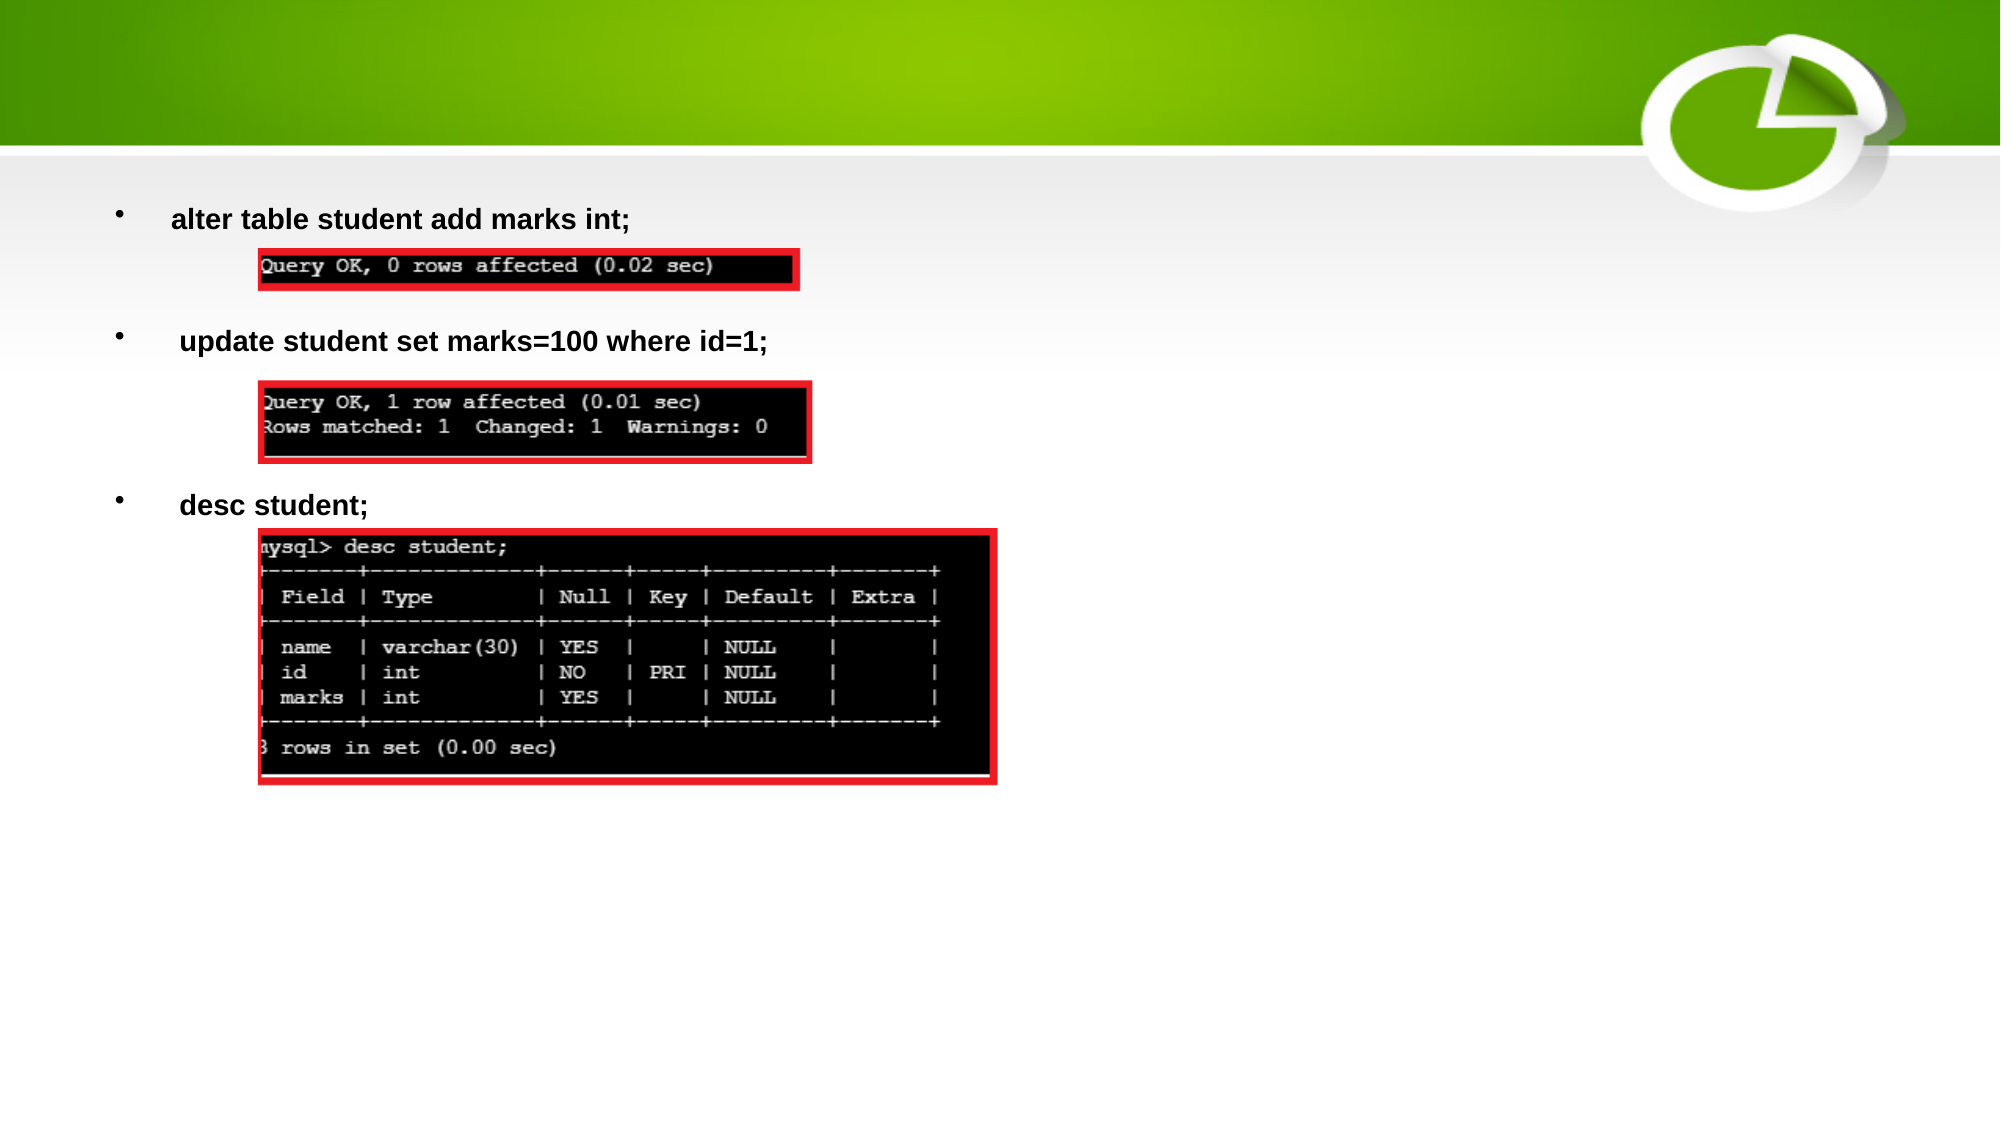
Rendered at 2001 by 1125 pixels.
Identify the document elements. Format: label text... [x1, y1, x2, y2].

picture [0, 0, 2001, 1125]
list alter table student add marks int; update student set marks=100 where id=1; desc student; [99, 192, 1901, 1006]
